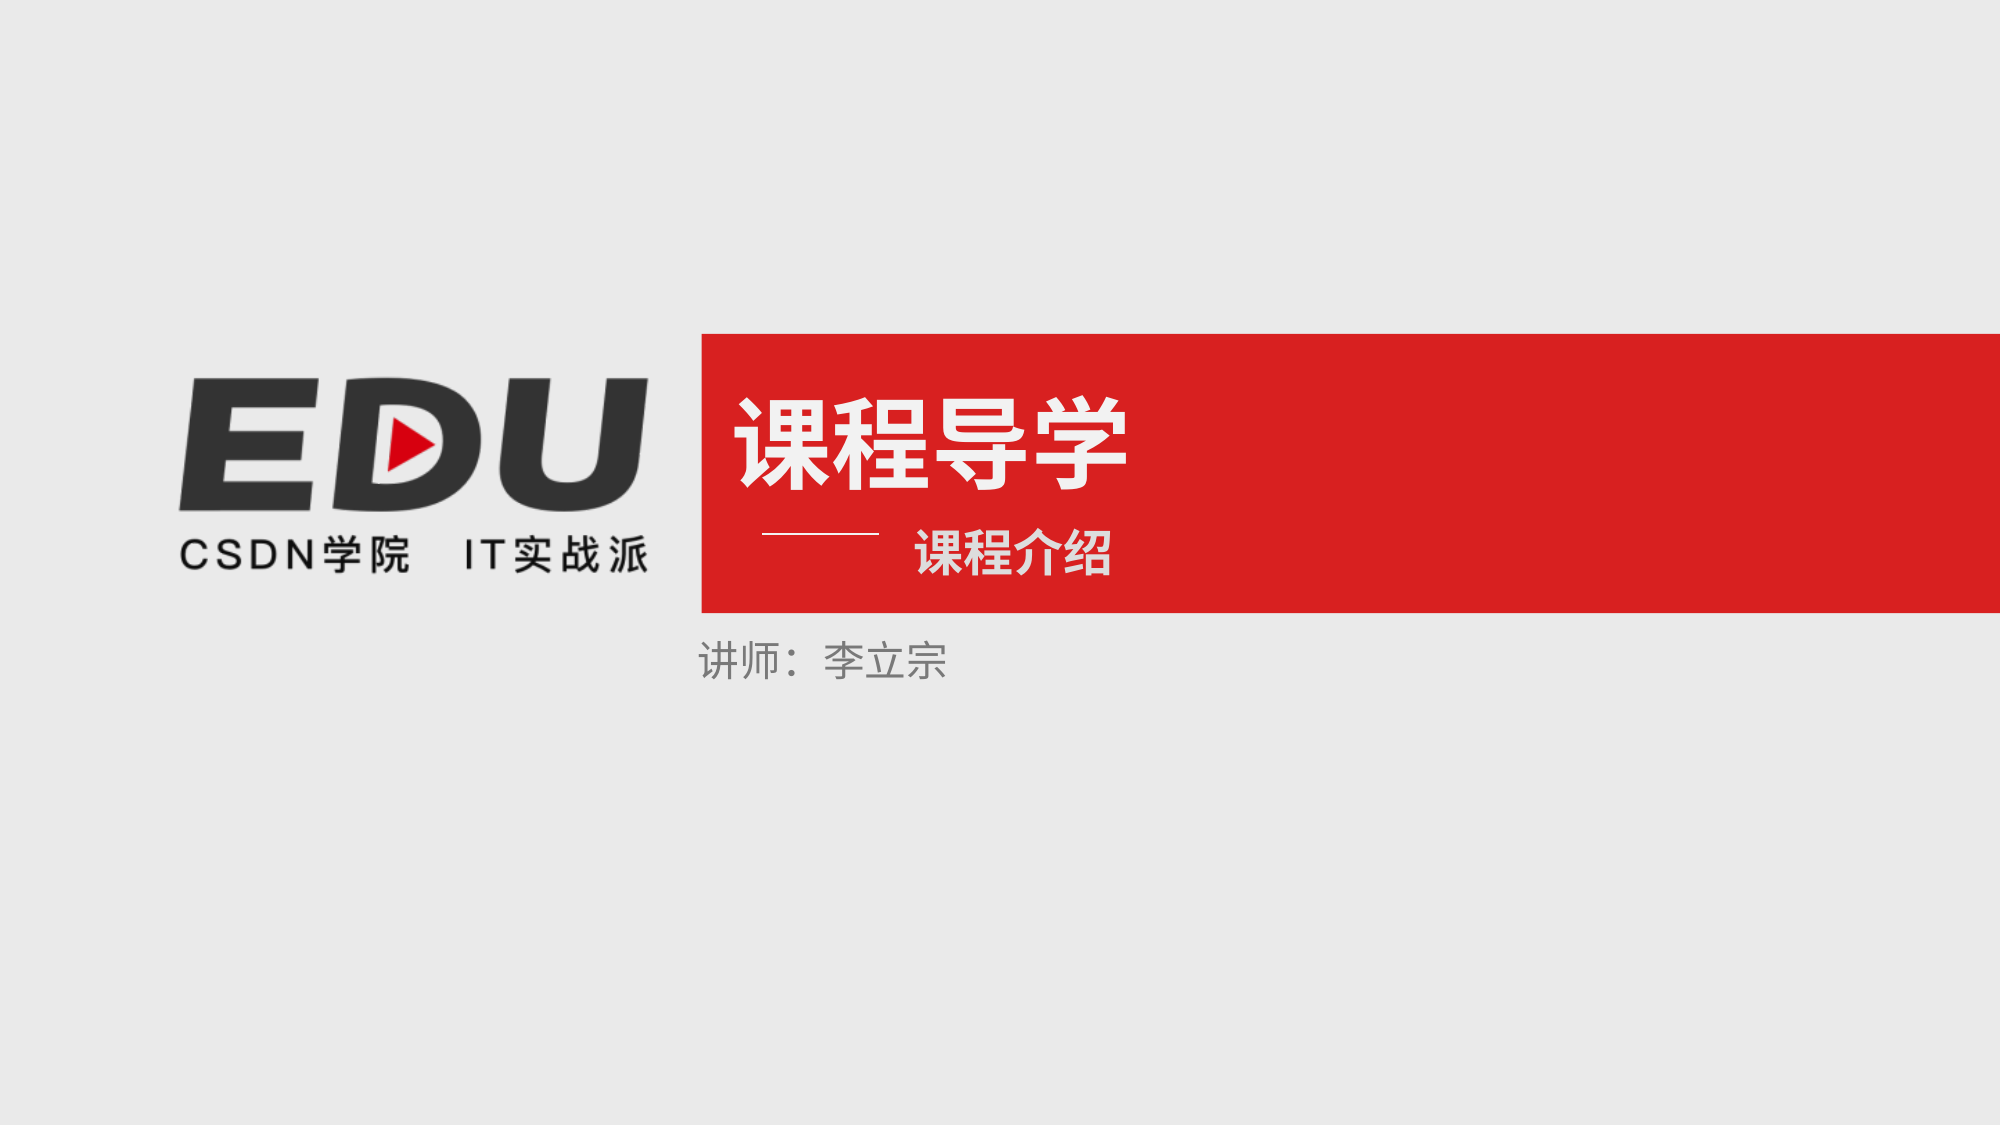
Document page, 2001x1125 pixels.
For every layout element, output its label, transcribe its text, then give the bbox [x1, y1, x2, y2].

picture [172, 363, 654, 584]
title 课程导学 [716, 373, 2000, 492]
list 课程介绍 [905, 491, 1757, 590]
list 讲师：李立宗 [689, 626, 1615, 693]
